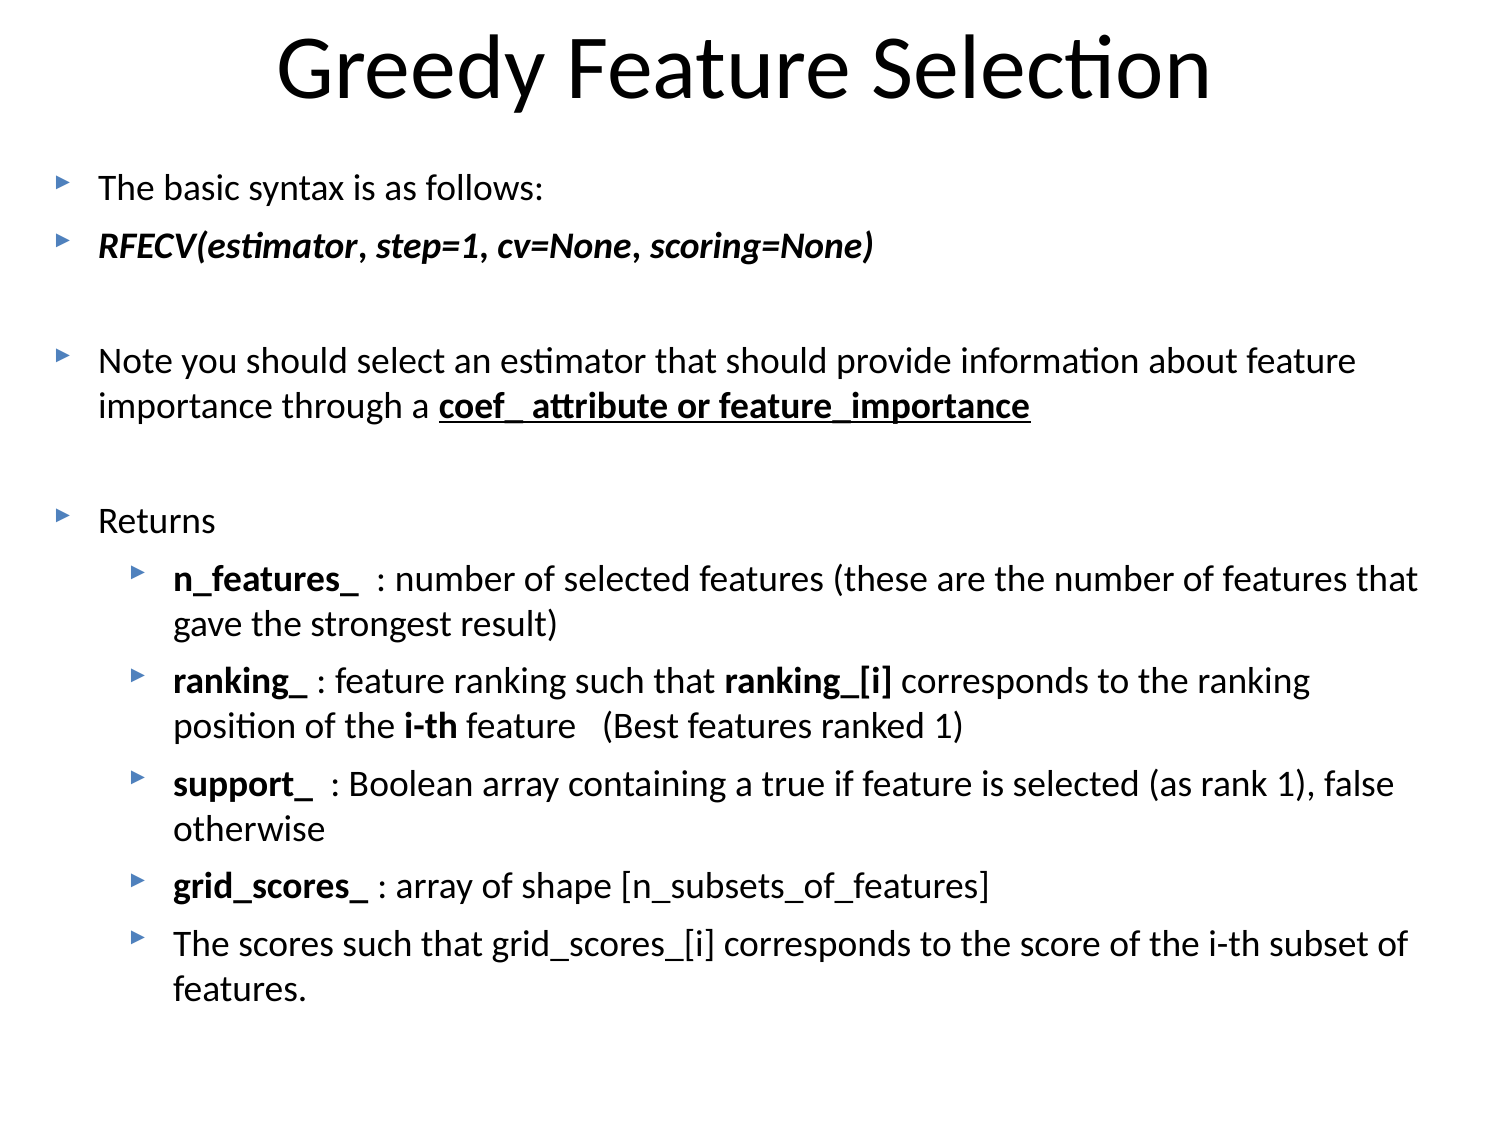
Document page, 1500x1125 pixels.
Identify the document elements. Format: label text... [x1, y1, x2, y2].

title Greedy Feature Selection [70, 0, 1421, 156]
text_box The basic syntax is as follows: RFECV(estimator, step=1, cv=None, scoring=None) Note you should select an estimator that should provide information about feature importance through a coef_ attribute or feature_importance Returns n_features_ : number of selected features (these are the number of features that gave the strongest result) ranking_ : feature ranking such that ranking_[i] corresponds to the ranking position of the i-th feature (Best features ranked 1) support_ : Boolean array containing a true if feature is selected (as rank 1), false otherwise grid_scores_ : array of shape [n_subsets_of_features] The scores such that grid_scores_[i] corresponds to the score of the i-th subset of features. [38, 156, 1452, 960]
